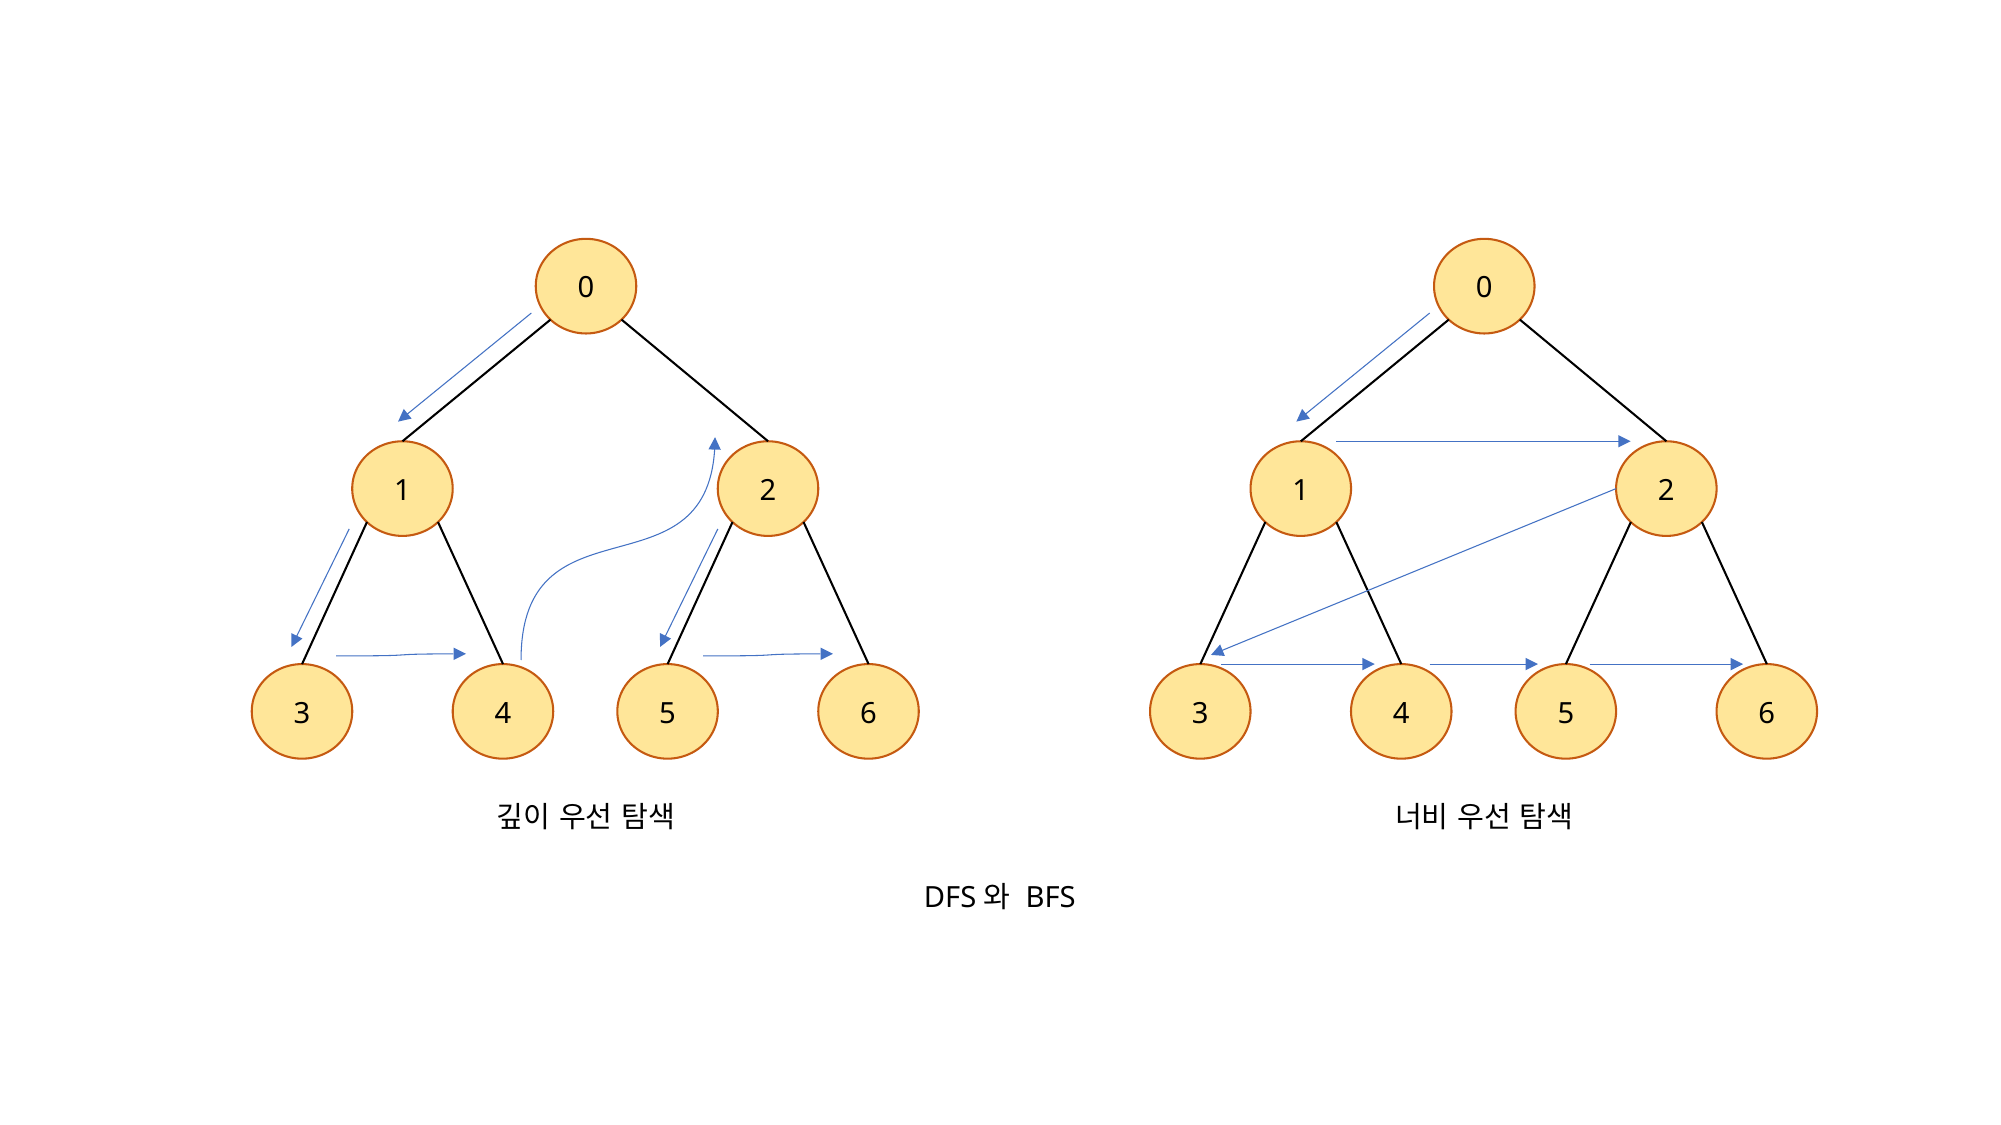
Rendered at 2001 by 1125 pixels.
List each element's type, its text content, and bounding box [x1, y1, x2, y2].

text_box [301, 522, 367, 665]
text_box 깊이 우선 탐색 [233, 791, 939, 842]
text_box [402, 319, 551, 442]
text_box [1519, 319, 1667, 442]
text_box 1 [1249, 440, 1353, 488]
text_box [437, 522, 503, 665]
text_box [1296, 313, 1430, 422]
text_box 3 [250, 663, 354, 760]
text_box 0 [1433, 237, 1536, 335]
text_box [506, 451, 730, 646]
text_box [621, 319, 769, 442]
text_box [766, 589, 770, 720]
text_box 6 [1715, 663, 1819, 760]
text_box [1701, 522, 1767, 665]
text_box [1211, 488, 1617, 655]
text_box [1300, 319, 1449, 442]
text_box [1565, 522, 1631, 665]
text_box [1336, 655, 1402, 665]
text_box 0 [534, 237, 638, 335]
text_box 5 [1514, 663, 1618, 760]
text_box DFS와 BFS [647, 870, 1353, 921]
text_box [397, 313, 532, 422]
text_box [1200, 522, 1266, 665]
text_box 4 [451, 663, 555, 760]
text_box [291, 528, 350, 647]
text_box 5 [616, 663, 719, 760]
text_box 6 [817, 663, 920, 760]
text_box 너비 우선 탐색 [1131, 791, 1838, 842]
text_box 3 [1149, 663, 1252, 760]
text_box 4 [1349, 663, 1453, 760]
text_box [667, 522, 733, 665]
text_box 1 [351, 440, 454, 537]
text_box 2 [1615, 440, 1718, 537]
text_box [803, 522, 869, 665]
text_box 2 [730, 440, 820, 537]
